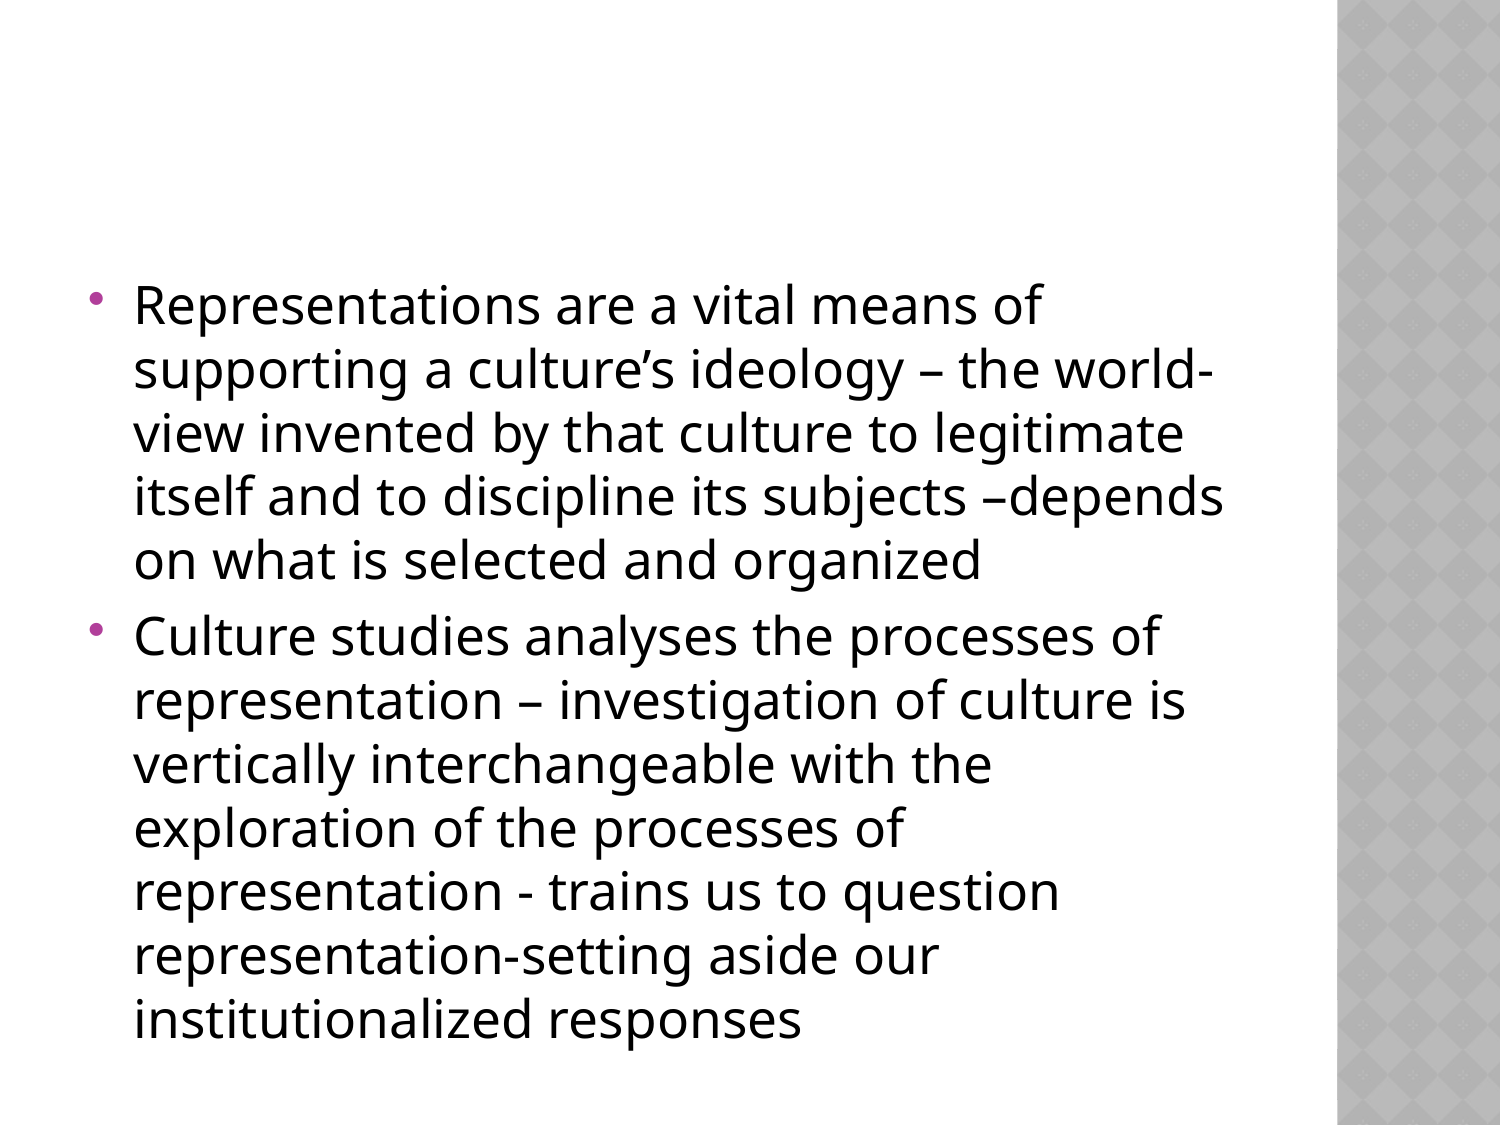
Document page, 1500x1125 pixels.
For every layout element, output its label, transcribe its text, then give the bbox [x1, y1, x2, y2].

list Representations are a vital means of supporting a culture’s ideology – the world-view invented by that culture to legitimate itself and to discipline its subjects –depends on what is selected and organized Culture studies analyses the processes of representation – investigation of culture is vertically interchangeable with the exploration of the processes of representation - trains us to question representation-setting aside our institutionalized responses [75, 264, 1263, 1059]
